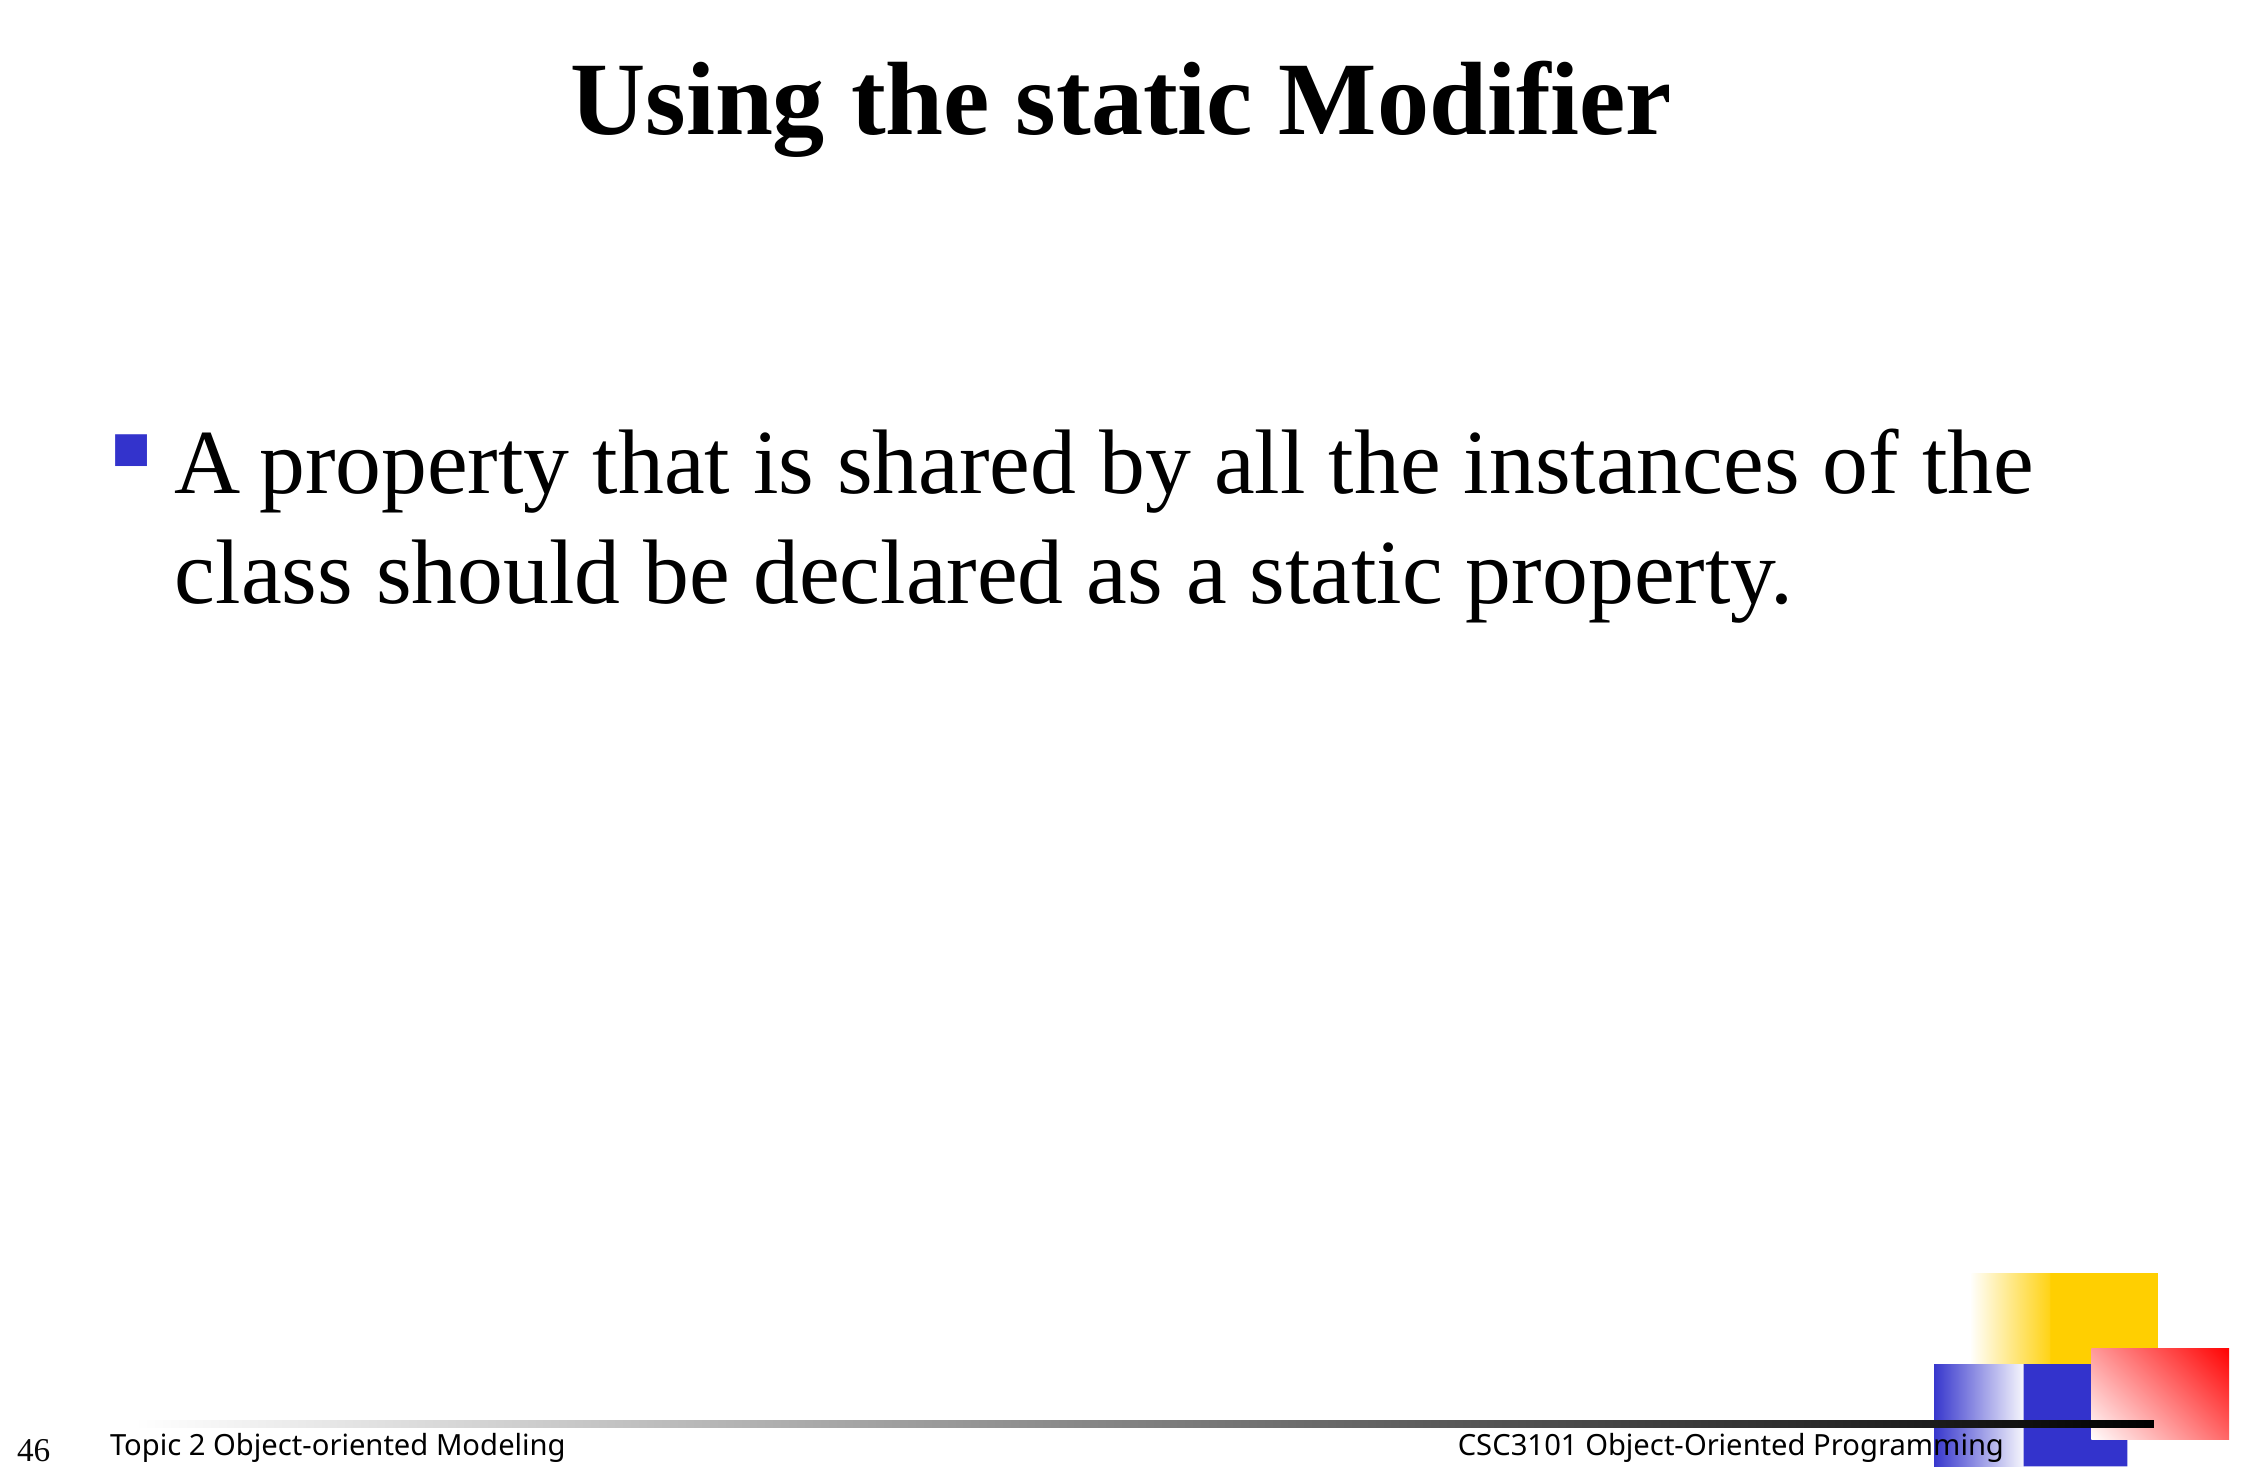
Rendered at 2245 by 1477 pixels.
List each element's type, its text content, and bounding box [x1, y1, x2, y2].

list A property that is shared by all the instances of the class should be declared as a static property. [93, 393, 2151, 1149]
title Using the static Modifier [168, 20, 2076, 185]
